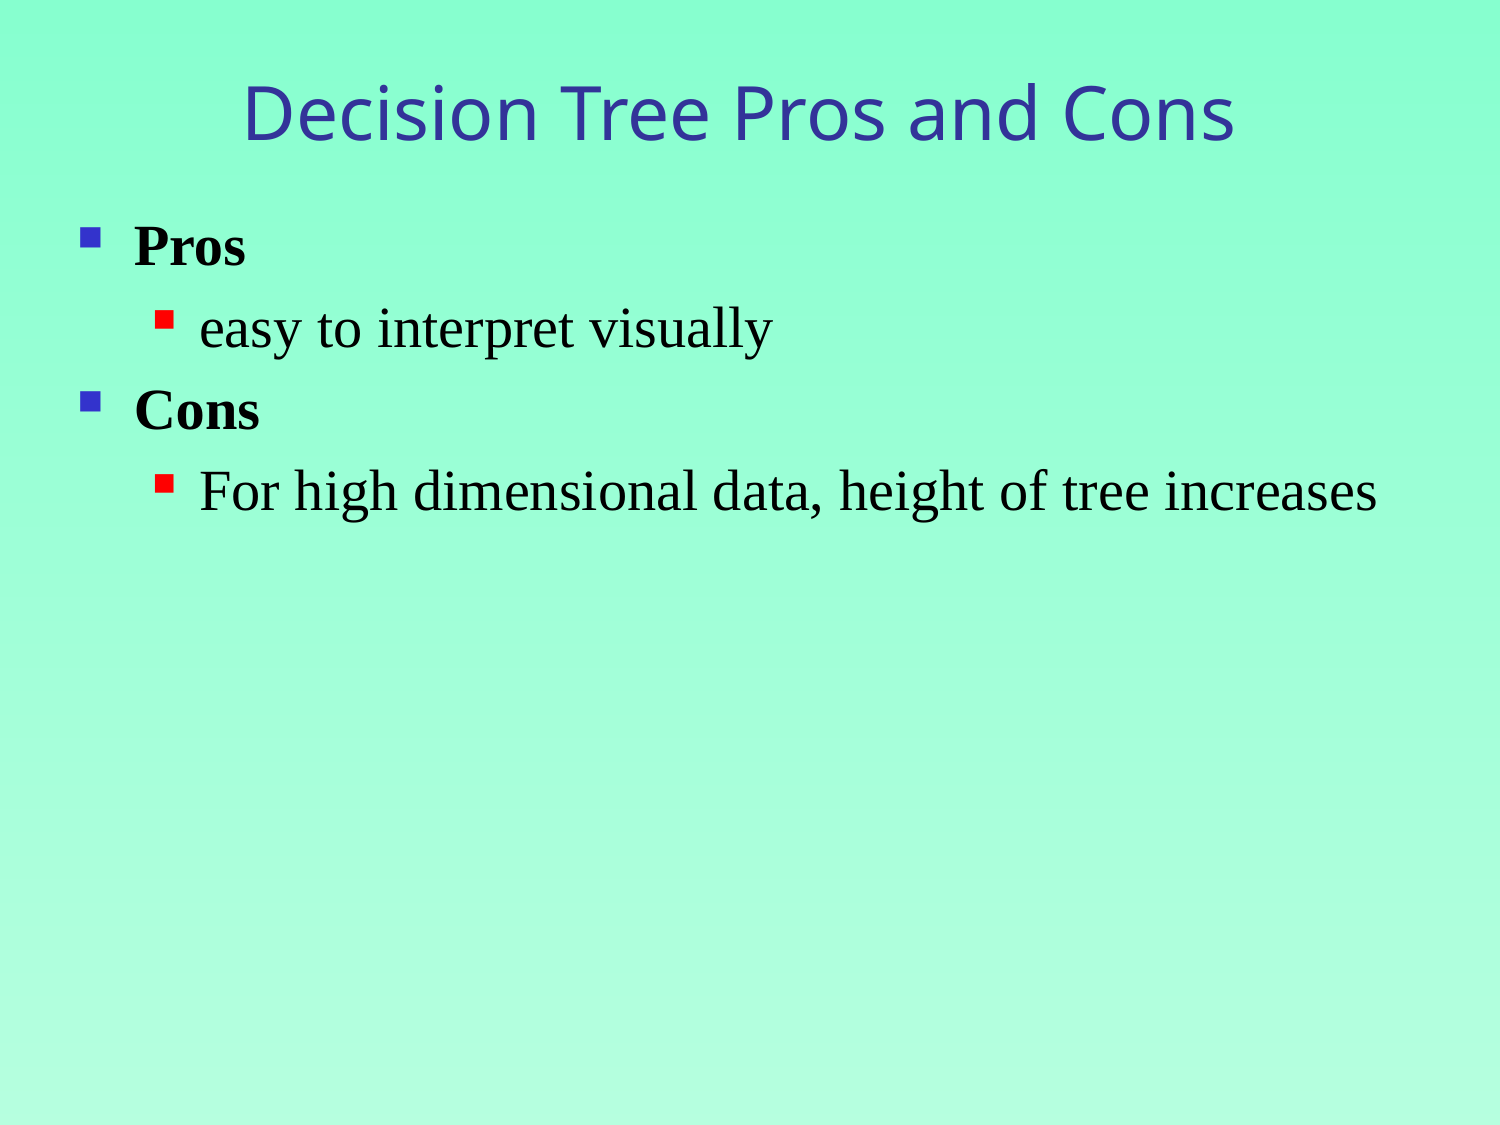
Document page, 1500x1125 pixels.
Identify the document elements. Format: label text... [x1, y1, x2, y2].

list Pros easy to interpret visually Cons For high dimensional data, height of tree increases [62, 199, 1463, 1063]
title Decision Tree Pros and Cons [99, 62, 1379, 163]
